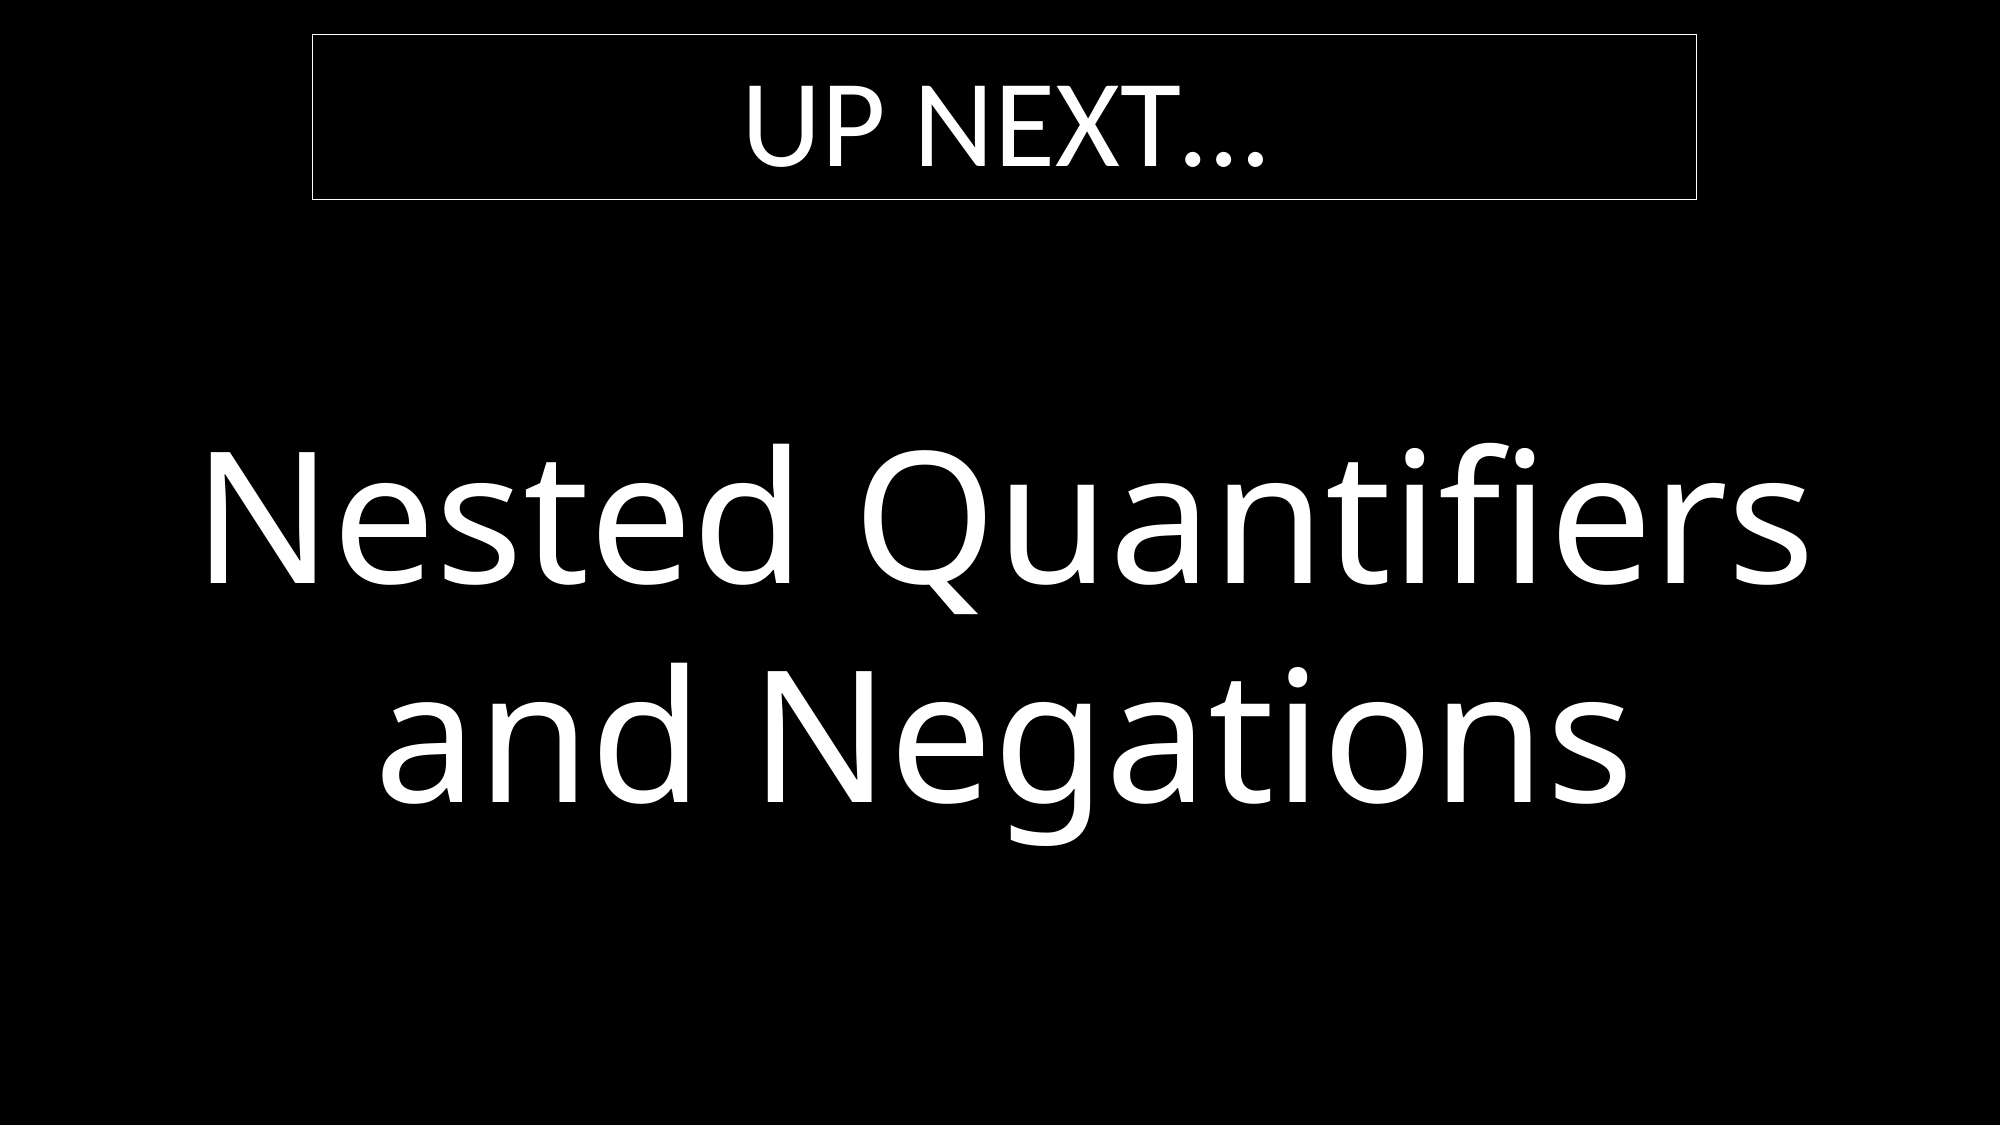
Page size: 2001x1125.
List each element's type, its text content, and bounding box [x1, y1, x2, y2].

text_box Up Next… [312, 34, 1697, 200]
text_box Nested Quantifiers and Negations [90, 392, 1919, 847]
